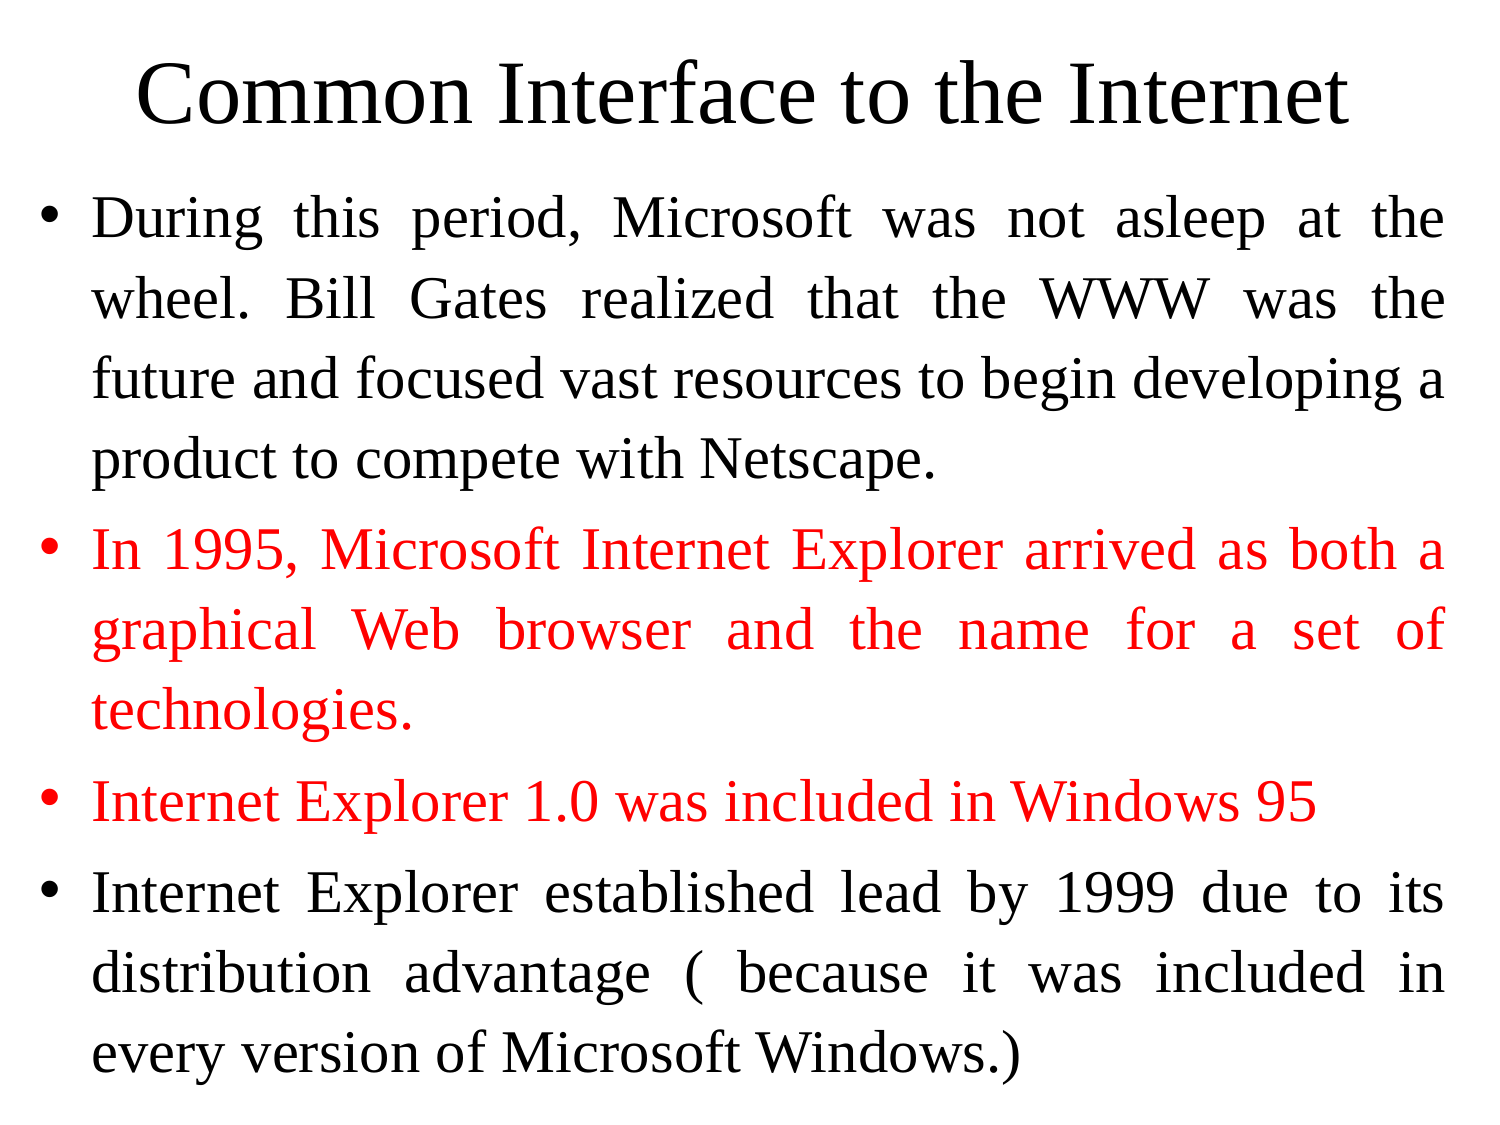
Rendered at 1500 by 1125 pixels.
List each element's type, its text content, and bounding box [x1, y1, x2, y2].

list During this period, Microsoft was not asleep at the wheel. Bill Gates realized that the WWW was the future and focused vast resources to begin developing a product to compete with Netscape. In 1995, Microsoft Internet Explorer arrived as both a graphical Web browser and the name for a set of technologies. Internet Explorer 1.0 was included in Windows 95 Internet Explorer established lead by 1999 due to its distribution advantage ( because it was included in every version of Microsoft Windows.) [24, 162, 1463, 1100]
title Common Interface to the Internet [24, 24, 1463, 150]
